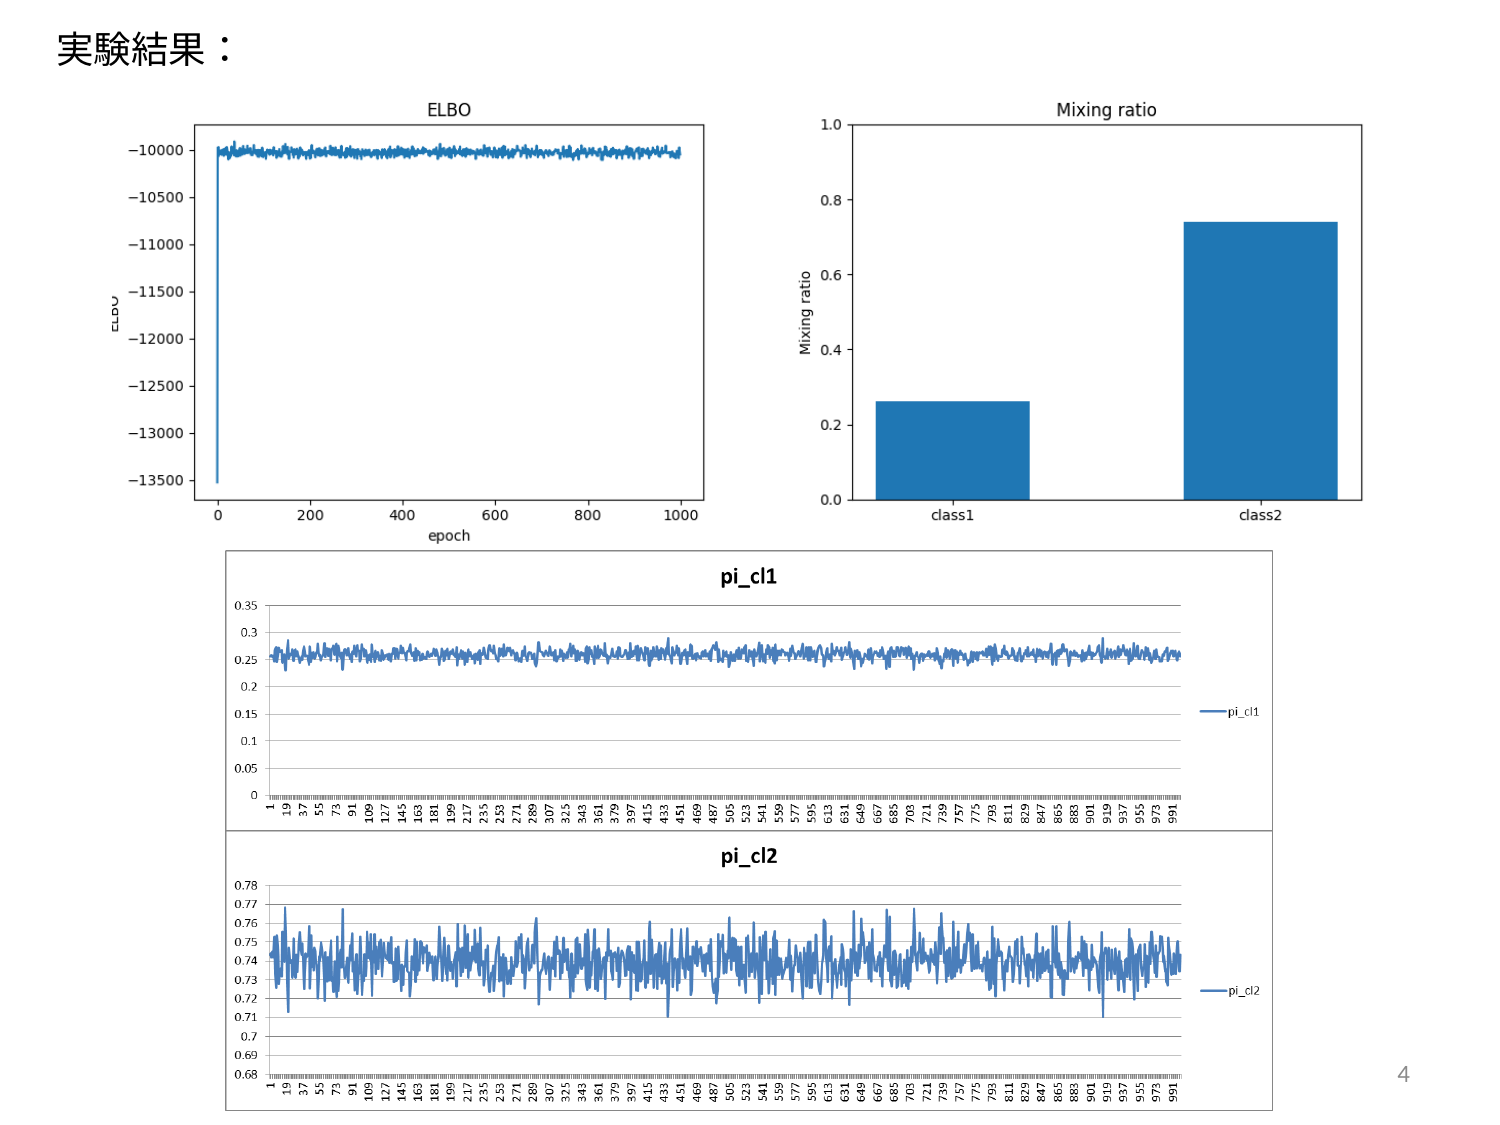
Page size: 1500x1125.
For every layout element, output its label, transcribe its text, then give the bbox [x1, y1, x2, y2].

slide_number 4 [1276, 1042, 1425, 1103]
picture [112, 66, 1427, 1112]
text_box 実験結果： [41, 19, 432, 79]
